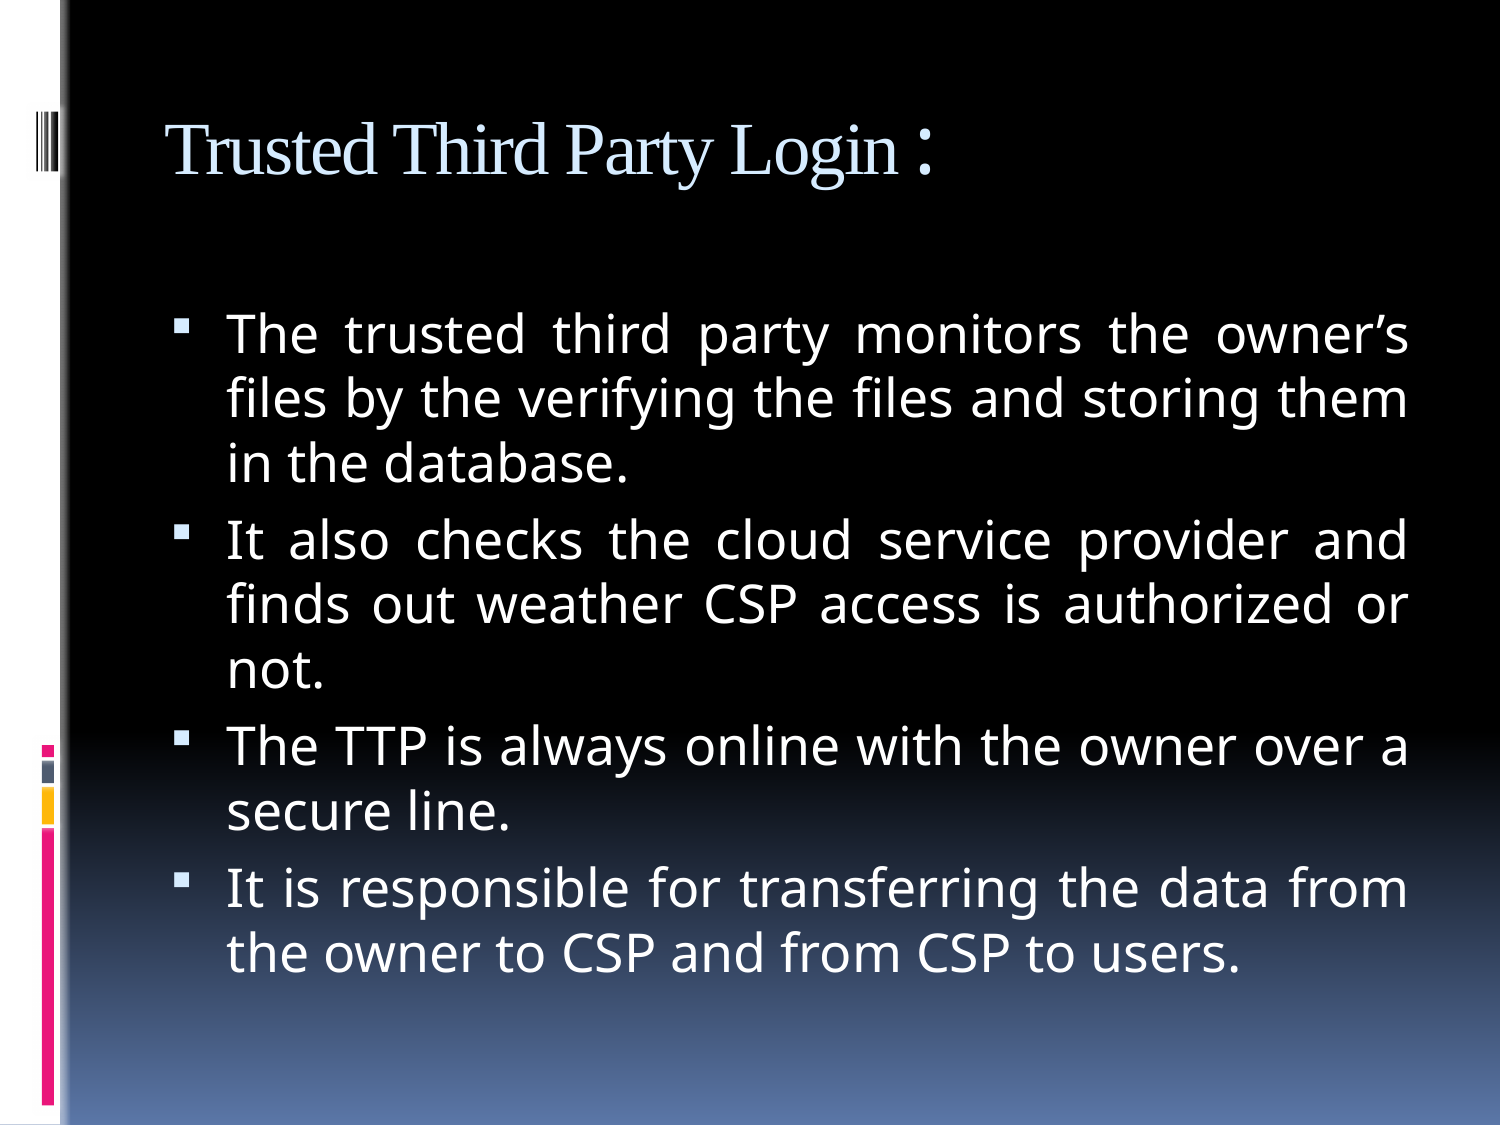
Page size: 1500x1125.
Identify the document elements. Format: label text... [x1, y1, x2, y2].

title Trusted Third Party Login: [150, 83, 1425, 234]
list The trusted third party monitors the owner’s files by the verifying the files and storing them in the database. It also checks the cloud service provider and finds out weather CSP access is authorized or not. The TTP is always online with the owner over a secure line. It is responsible for transferring the data from the owner to CSP and from CSP to users. [150, 292, 1425, 1043]
